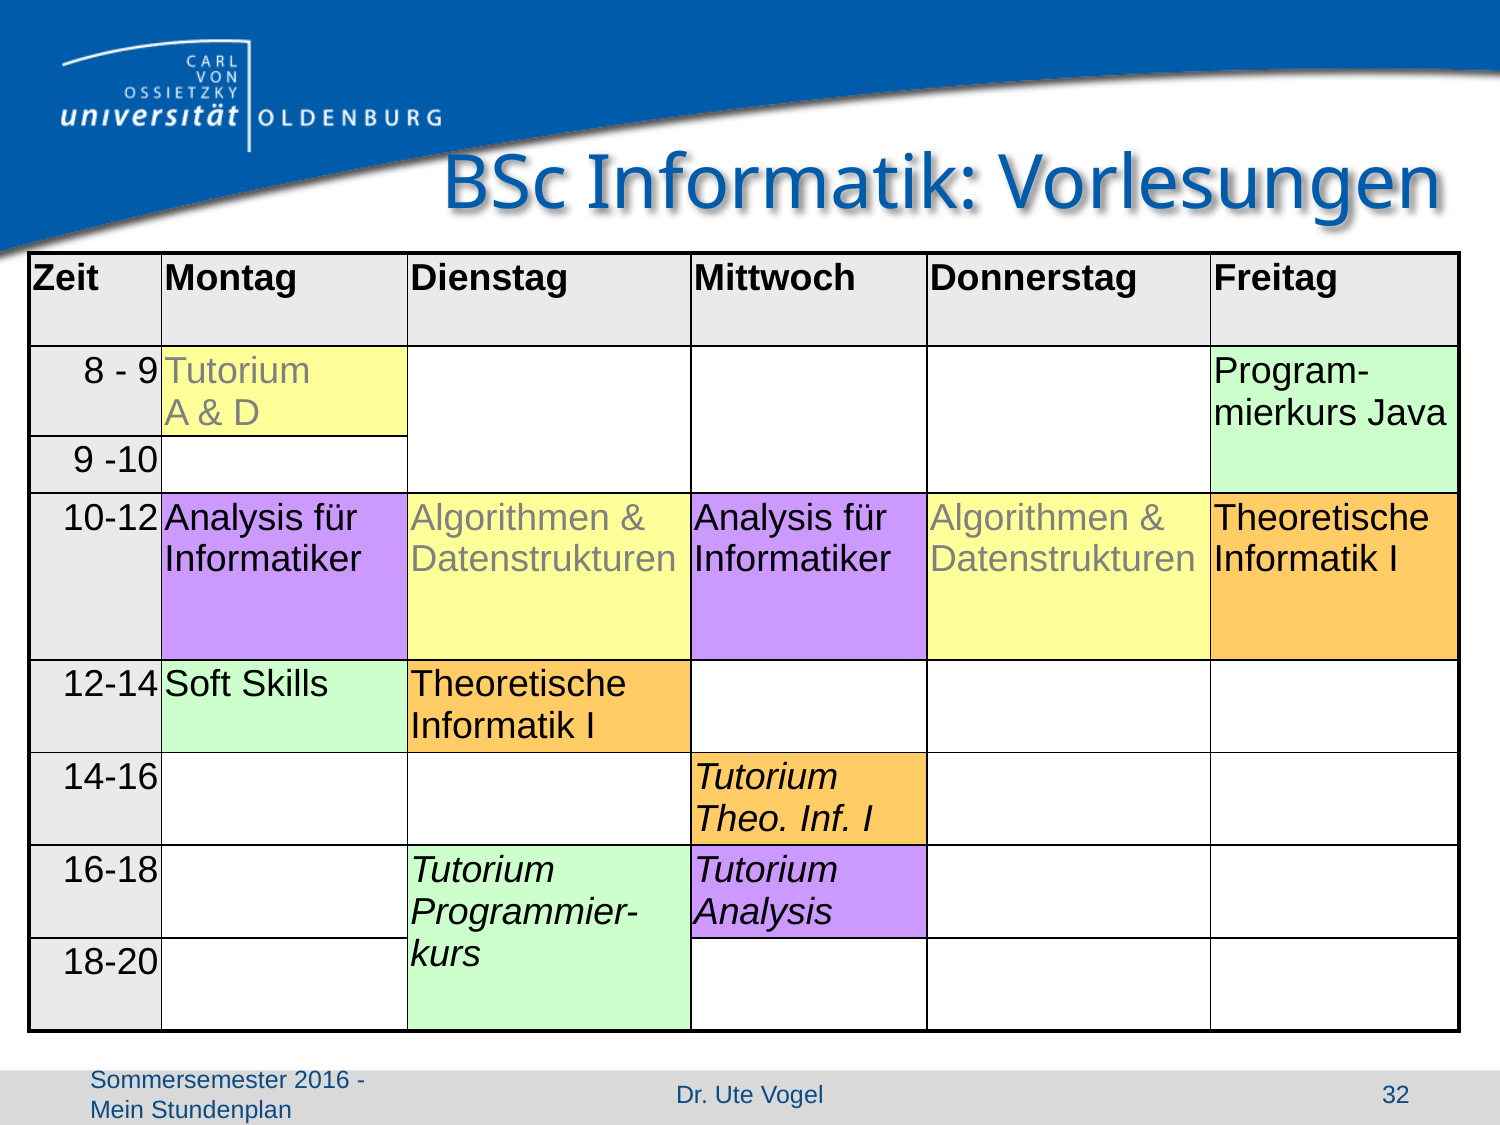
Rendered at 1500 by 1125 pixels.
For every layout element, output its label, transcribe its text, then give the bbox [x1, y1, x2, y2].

table_cell Program-mierkurs Java [1211, 347, 1457, 492]
table_cell Algorithmen & Datenstrukturen [928, 494, 1210, 659]
picture [0, 0, 1500, 1012]
table_cell [1211, 753, 1457, 844]
table_cell [162, 939, 407, 1029]
slide_number 32 [1074, 1070, 1425, 1118]
table_cell Tutorium Programmier- kurs [408, 846, 690, 1029]
table_header Freitag [1211, 255, 1457, 345]
title BSc Informatik: Vorlesungen [395, 125, 1459, 232]
table_cell [1211, 661, 1457, 752]
table_cell Theoretische Informatik I [1211, 494, 1457, 659]
table_cell Analysis für Informatiker [162, 494, 407, 659]
table_cell [928, 347, 1210, 492]
table_cell 8 - 9 [31, 347, 161, 435]
table_cell 10-12 [31, 494, 161, 659]
table_cell Tutorium Analysis [692, 846, 926, 937]
table_cell [162, 753, 407, 844]
table_header Mittwoch [692, 255, 926, 345]
table_cell 18-20 [31, 939, 161, 1029]
table_cell [692, 661, 926, 752]
table_cell [408, 347, 690, 492]
table_cell [408, 753, 690, 844]
table_cell 16-18 [31, 846, 161, 937]
table_header Zeit [31, 255, 161, 345]
table_cell Tutorium Theo. Inf. I [692, 753, 926, 844]
table_cell 9 -10 [31, 437, 161, 492]
table_header Donnerstag [928, 255, 1210, 345]
table_cell [928, 753, 1210, 844]
table_cell [928, 846, 1210, 937]
table_cell [692, 939, 926, 1029]
table_cell Analysis für Informatiker [692, 494, 926, 659]
table_cell [928, 661, 1210, 752]
table_cell [928, 939, 1210, 1029]
table_cell Tutorium A & D [162, 347, 407, 435]
table_cell 12-14 [31, 661, 161, 752]
slide_number Sommersemester 2016 - Mein Stundenplan [75, 1070, 425, 1118]
footer Dr. Ute Vogel [512, 1070, 988, 1118]
table_cell [162, 846, 407, 937]
table_cell 14-16 [31, 753, 161, 844]
table_cell [1211, 846, 1457, 937]
table_cell [1211, 939, 1457, 1029]
table_cell Algorithmen & Datenstrukturen [408, 494, 690, 659]
table_cell [162, 437, 407, 492]
table_cell Soft Skills [162, 661, 407, 752]
table_cell Theoretische Informatik I [408, 661, 690, 752]
table_cell [692, 347, 926, 492]
table_header Dienstag [408, 255, 690, 345]
table_header Montag [162, 255, 407, 345]
